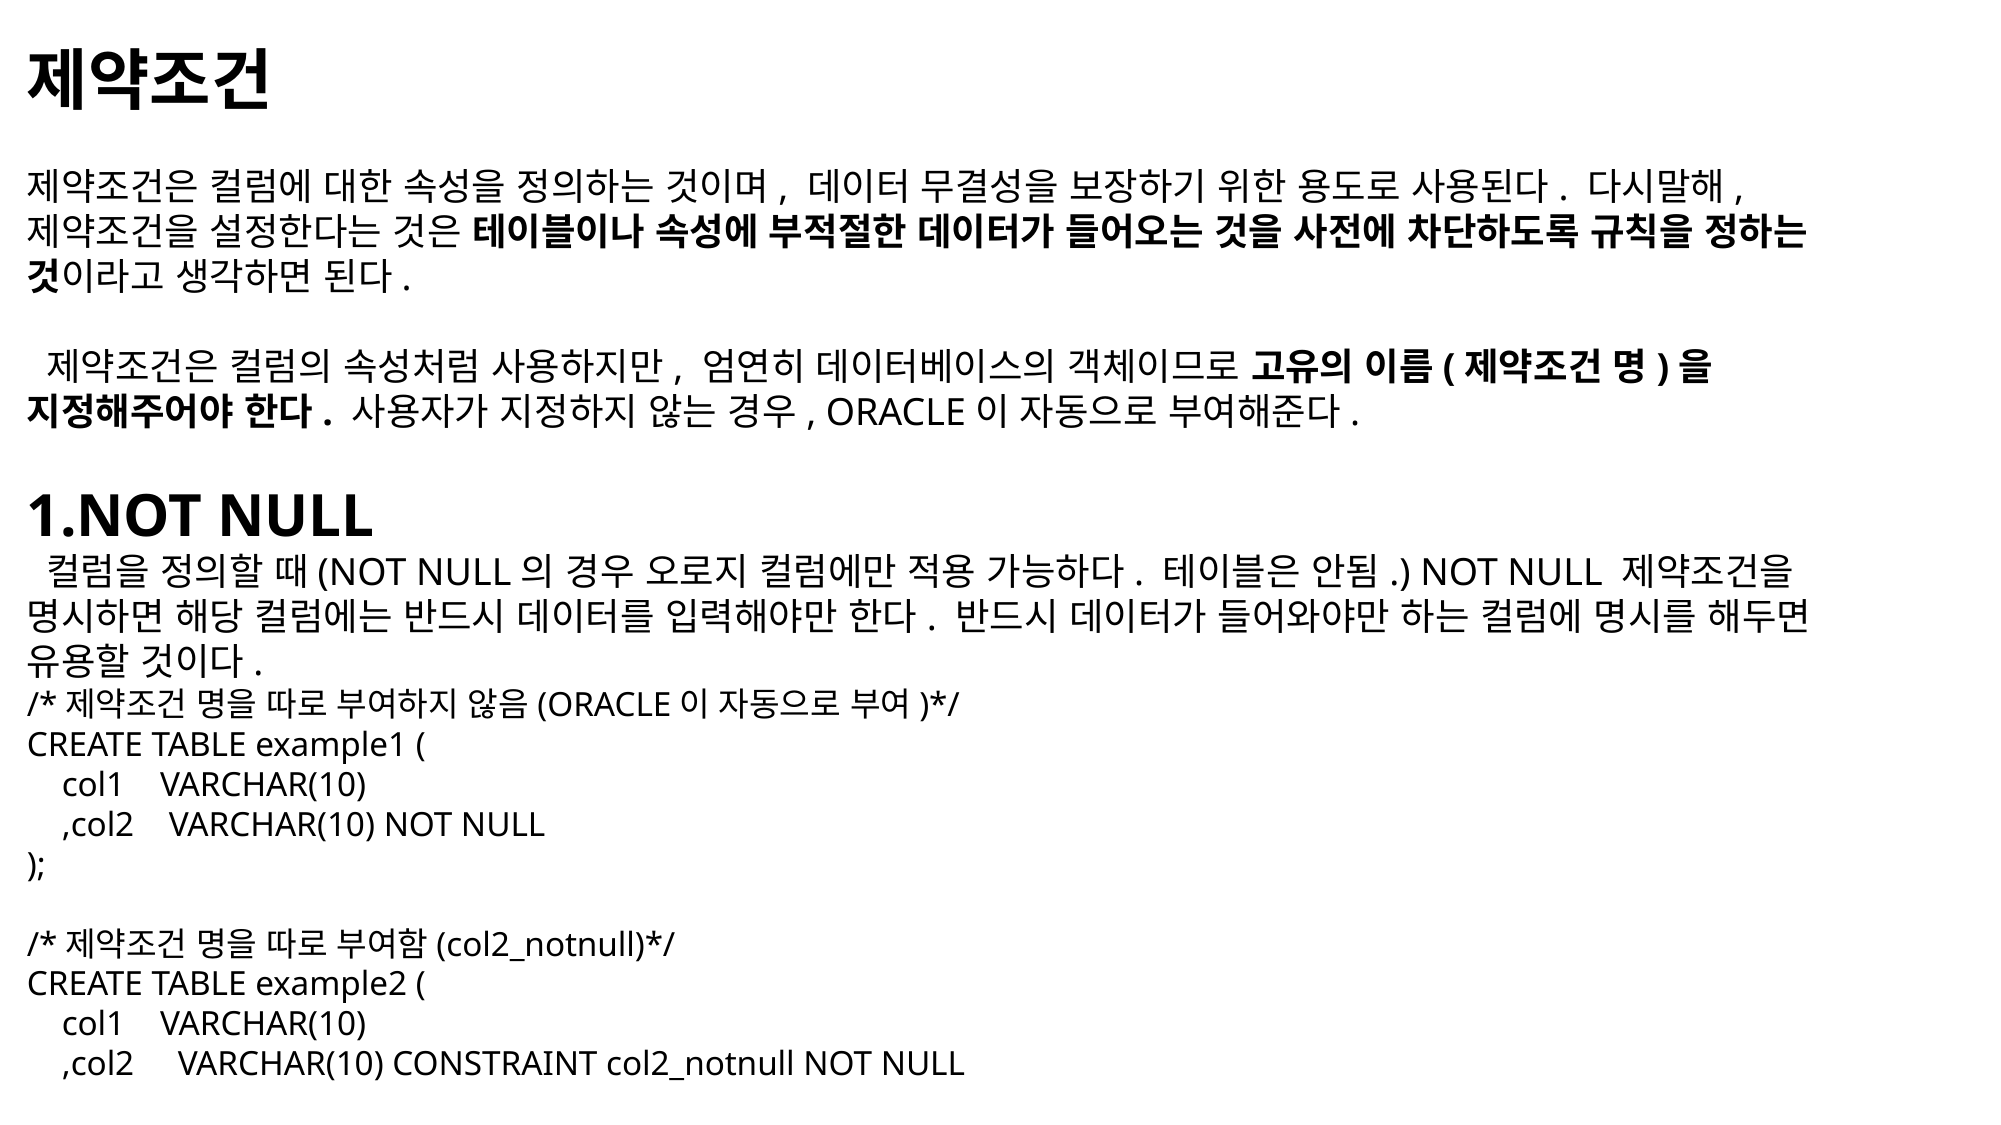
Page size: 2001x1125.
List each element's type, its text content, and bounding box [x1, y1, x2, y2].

text_box 제약조건 제약조건은 컬럼에 대한 속성을 정의하는 것이며, 데이터 무결성을 보장하기 위한 용도로 사용된다. 다시말해, 제약조건을 설정한다는 것은 테이블이나 속성에 부적절한 데이터가 들어오는 것을 사전에 차단하도록 규칙을 정하는 것이라고 생각하면 된다. 제약조건은 컬럼의 속성처럼 사용하지만, 엄연히 데이터베이스의 객체이므로 고유의 이름(제약조건 명)을 지정해주어야 한다. 사용자가 지정하지 않는 경우, ORACLE이 자동으로 부여해준다. 1.NOT NULL 컬럼을 정의할 때(NOT NULL의 경우 오로지 컬럼에만 적용 가능하다. 테이블은 안됨.) NOT NULL 제약조건을 명시하면 해당 컬럼에는 반드시 데이터를 입력해야만 한다. 반드시 데이터가 들어와야만 하는 컬럼에 명시를 해두면 유용할 것이다. /*제약조건 명을 따로 부여하지 않음(ORACLE이 자동으로 부여)*/ CREATE TABLE example1 ( col1 VARCHAR(10) ,col2 VARCHAR(10) NOT NULL ); /*제약조건 명을 따로 부여함(col2_notnull)*/ CREATE TABLE example2 ( col1 VARCHAR(10) ,col2 VARCHAR(10) CONSTRAINT col2_notnull NOT NULL [12, 30, 1900, 1125]
